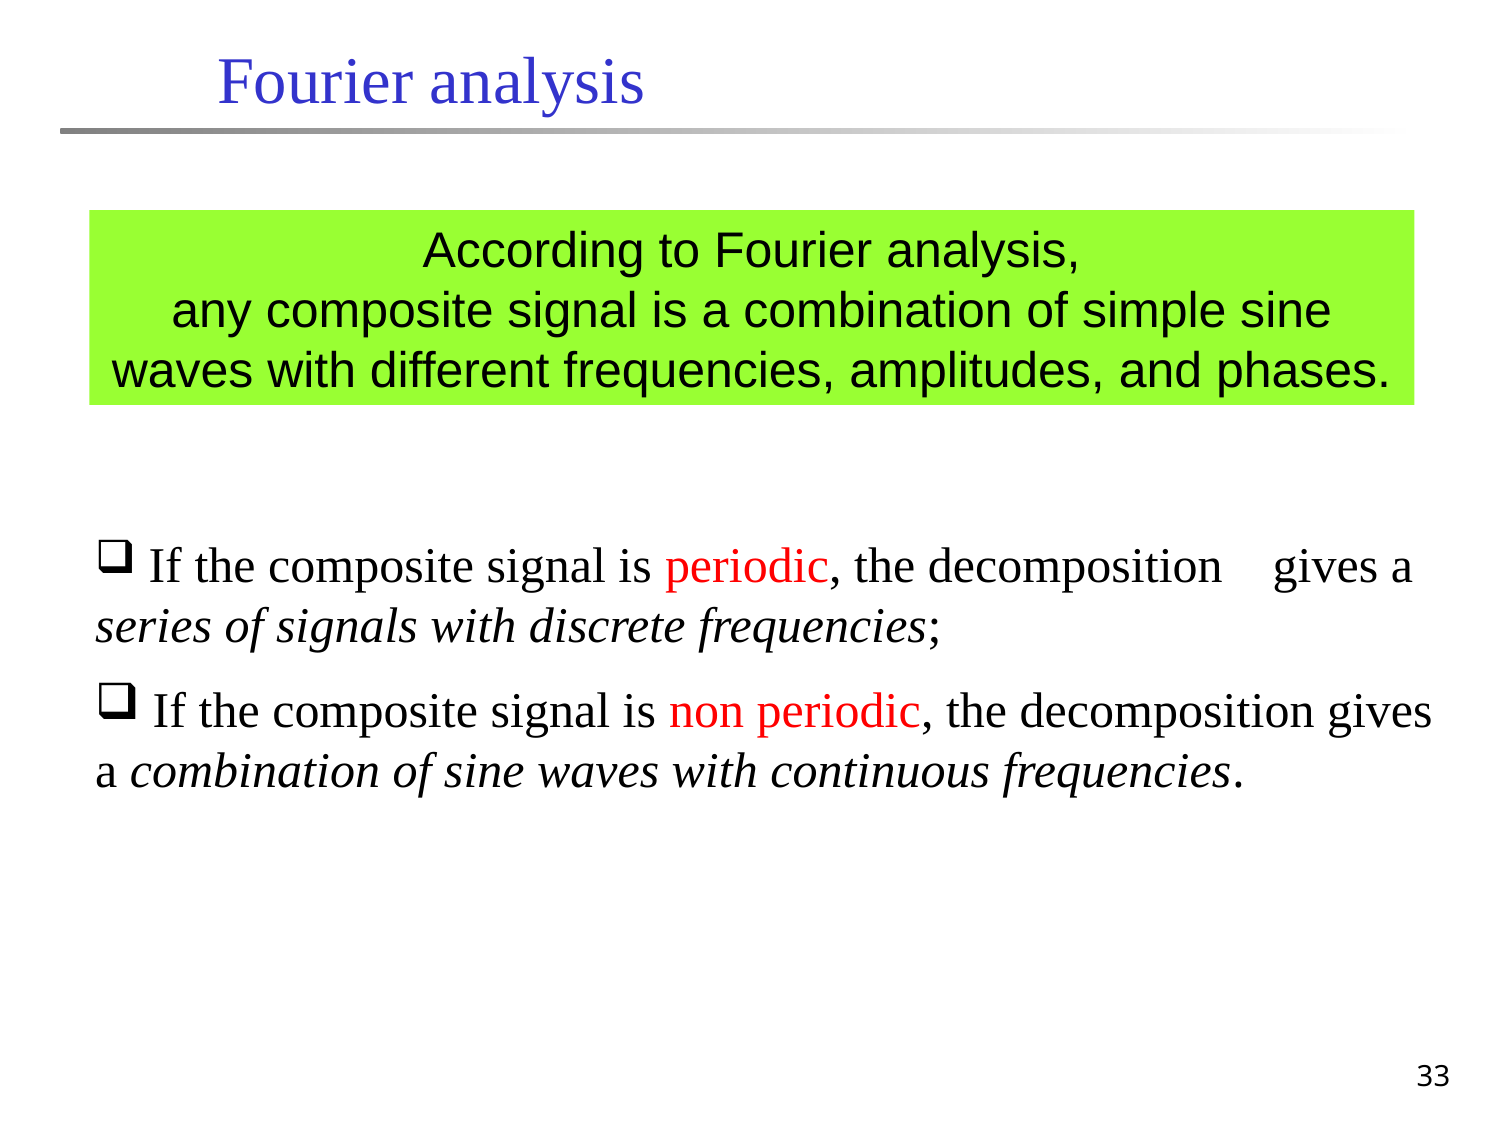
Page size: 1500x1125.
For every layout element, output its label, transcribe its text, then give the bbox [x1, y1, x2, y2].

text_box [60, 128, 1410, 134]
text_box According to Fourier analysis, any composite signal is a combination of simple sine waves with different frequencies, amplitudes, and phases. [89, 210, 1415, 405]
slide_number 33 [1362, 1049, 1466, 1125]
text_box If the composite signal is periodic, the decomposition gives a series of signals with discrete frequencies; If the composite signal is non periodic, the decomposition gives a combination of sine waves with continuous frequencies. [80, 525, 1460, 805]
text_box Fourier analysis [202, 29, 662, 125]
